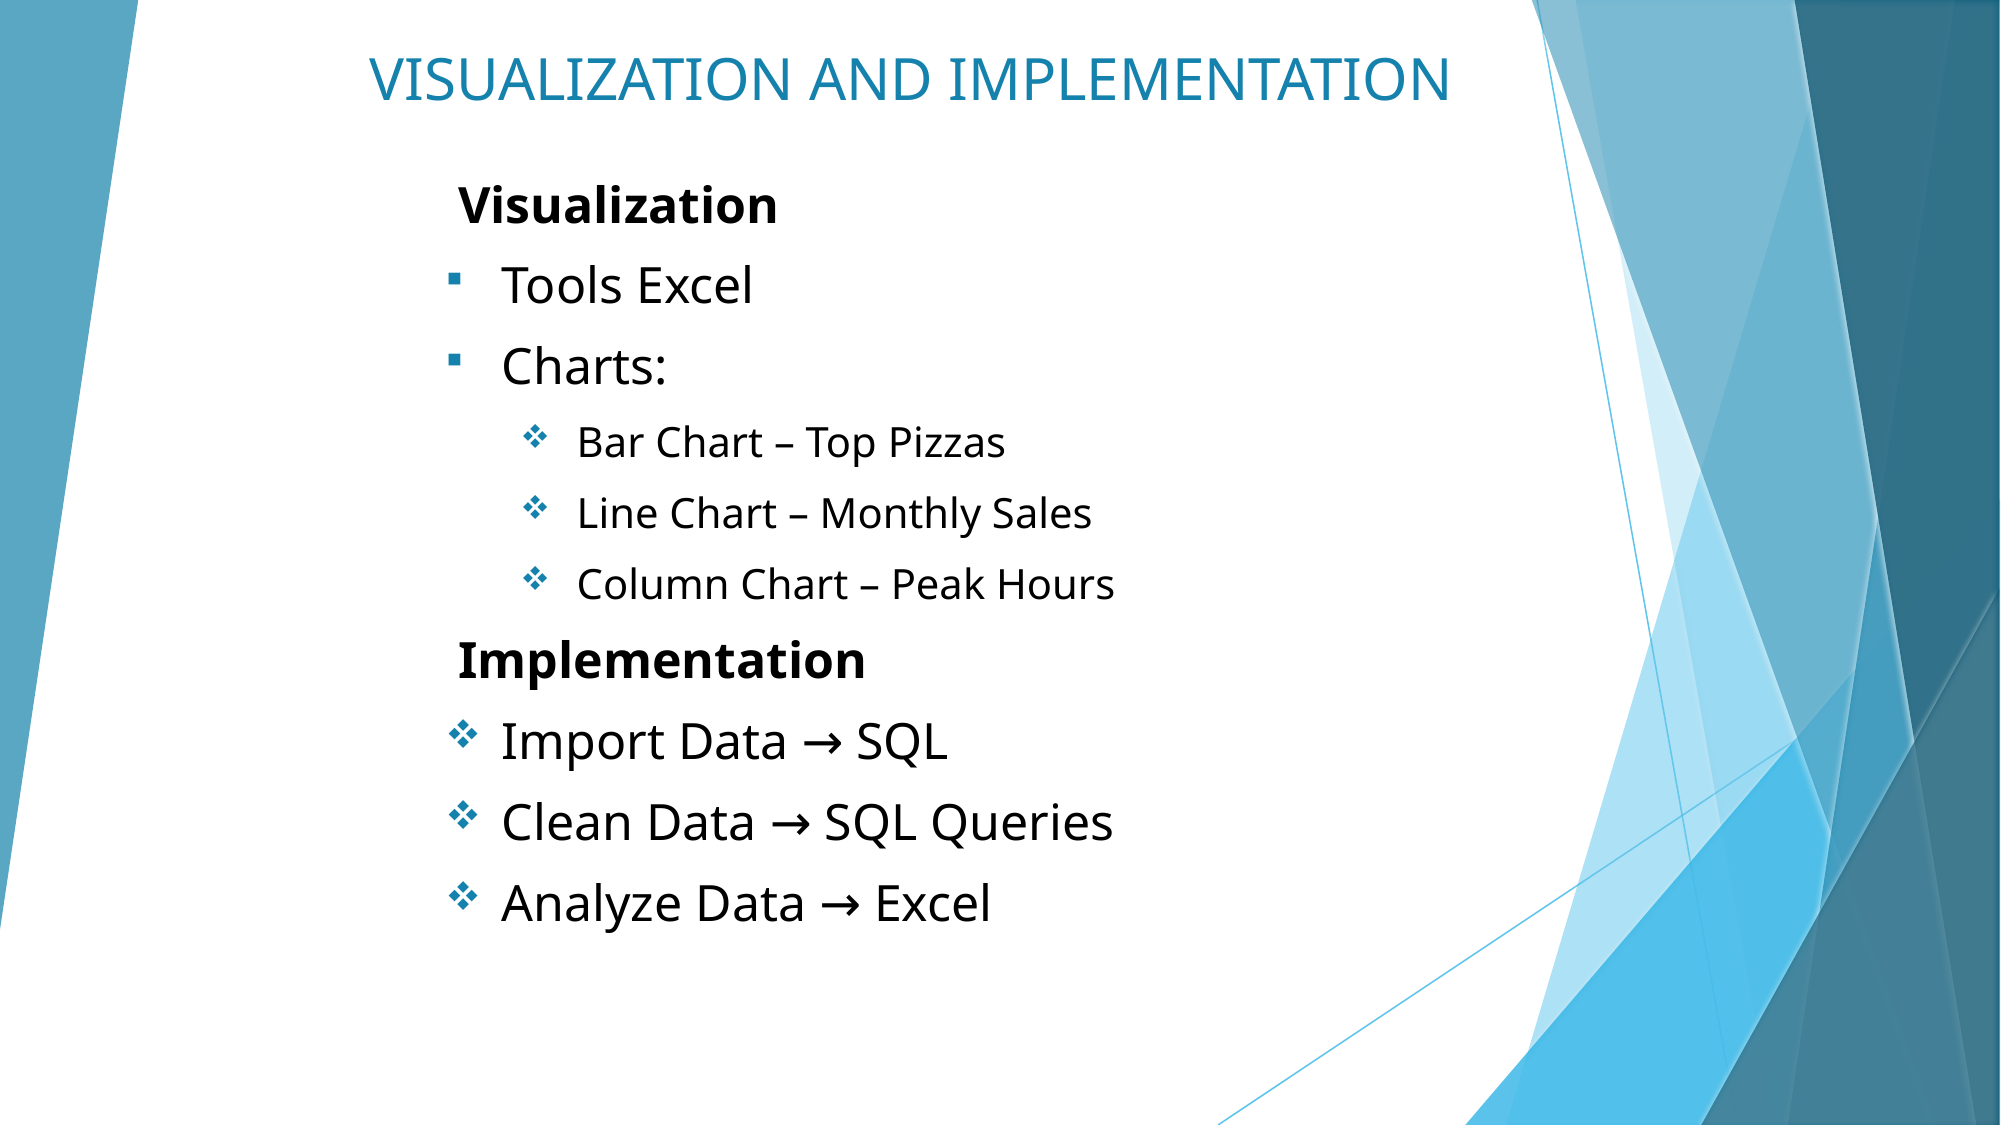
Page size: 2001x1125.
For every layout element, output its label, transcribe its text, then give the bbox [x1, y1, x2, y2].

subtitle Visualization Tools Excel Charts: Bar Chart – Top Pizzas Line Chart – Monthly Sales Column Chart – Peak Hours Implementation Import Data → SQL Clean Data → SQL Queries Analyze Data → Excel [430, 165, 1504, 960]
title VISUALIZATION AND IMPLEMENTATION [0, 0, 1468, 121]
